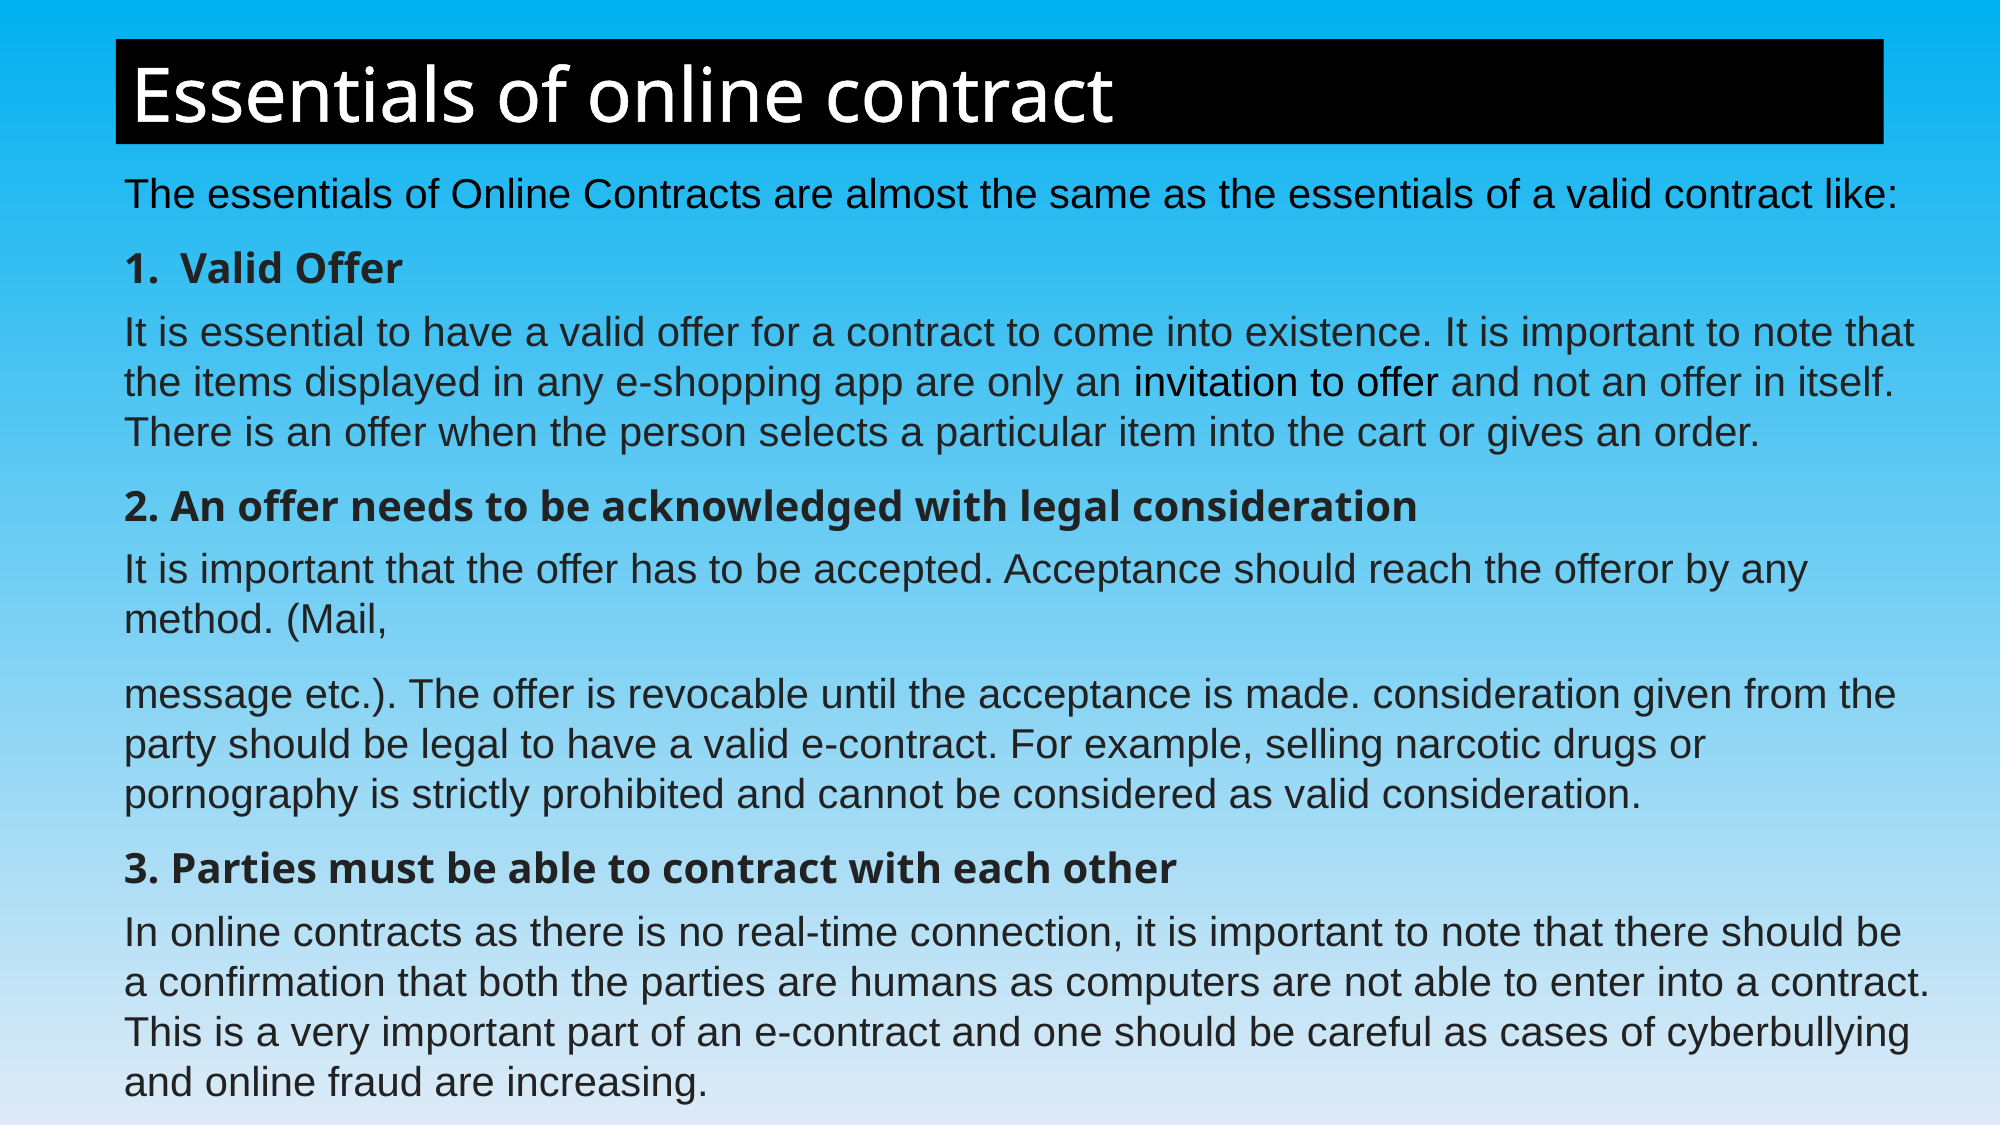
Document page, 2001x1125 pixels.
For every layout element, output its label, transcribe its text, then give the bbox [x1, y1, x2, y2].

text_box The essentials of Online Contracts are almost the same as the essentials of a valid contract like: Valid Offer It is essential to have a valid offer for a contract to come into existence. It is important to note that the items displayed in any e-shopping app are only an invitation to offer and not an offer in itself. There is an offer when the person selects a particular item into the cart or gives an order. 2. An offer needs to be acknowledged with legal consideration It is important that the offer has to be accepted. Acceptance should reach the offeror by any method. (Mail, message etc.). The offer is revocable until the acceptance is made. consideration given from the party should be legal to have a valid e-contract. For example, selling narcotic drugs or pornography is strictly prohibited and cannot be considered as valid consideration. 3. Parties must be able to contract with each other In online contracts as there is no real-time connection, it is important to note that there should be a confirmation that both the parties are humans as computers are not able to enter into a contract. This is a very important part of an e-contract and one should be careful as cases of cyberbullying and online fraud are increasing. [109, 159, 1952, 1113]
text_box Essentials of online contract [115, 39, 1884, 145]
